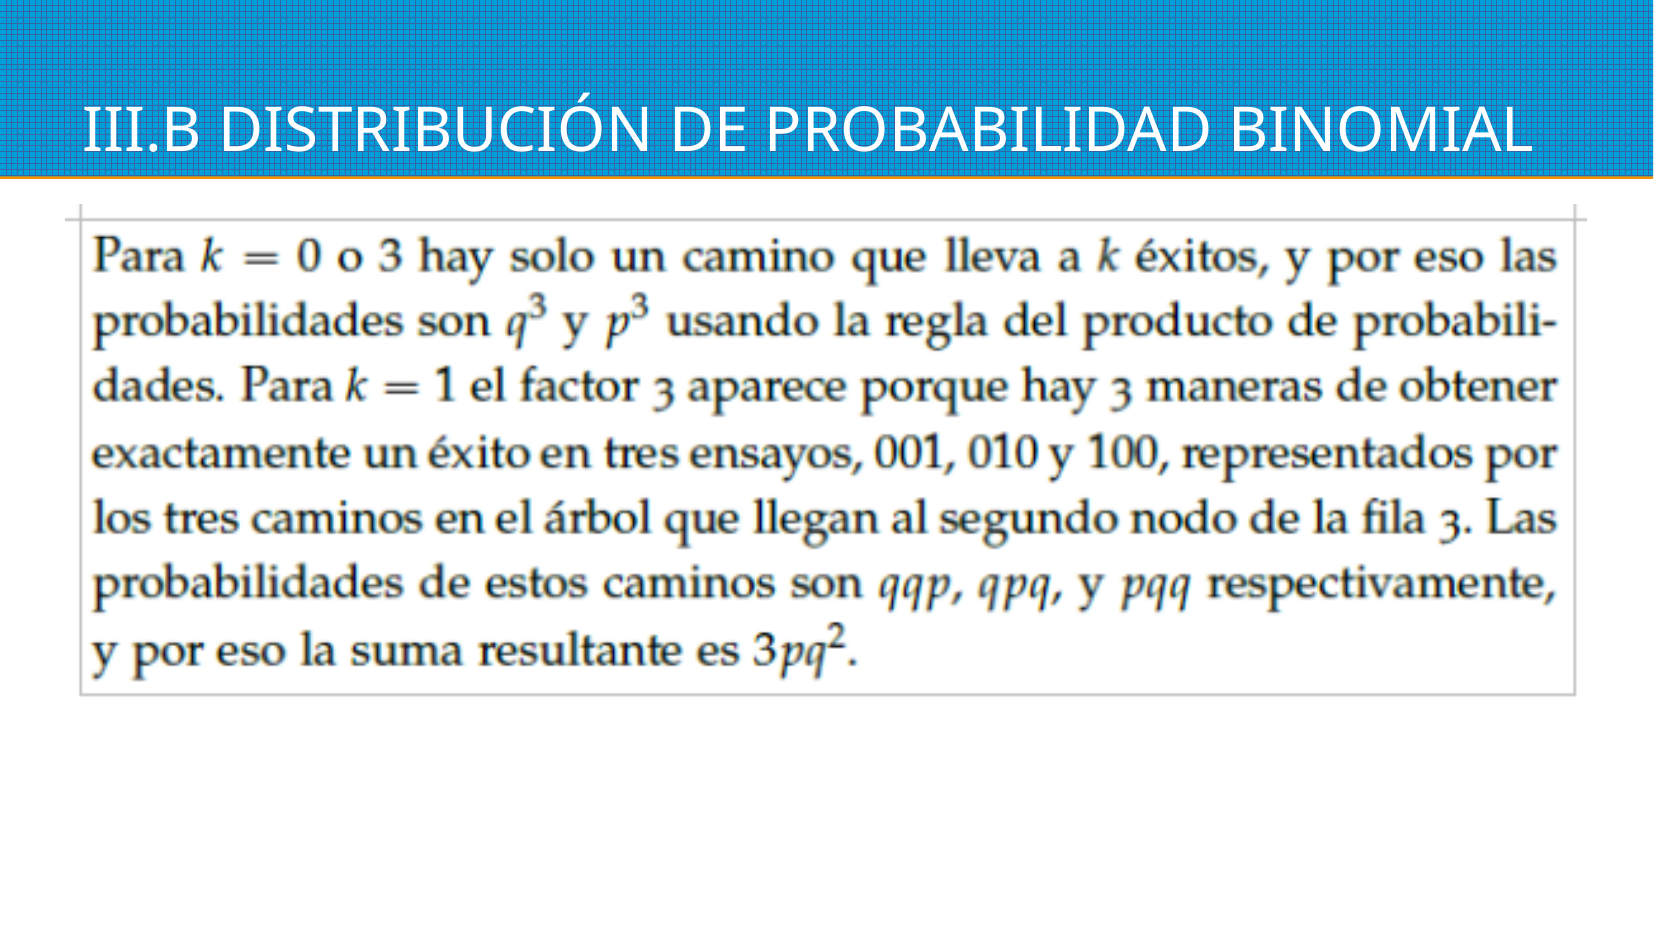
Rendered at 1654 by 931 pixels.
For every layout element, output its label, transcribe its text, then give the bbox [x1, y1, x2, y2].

text_box III.B DISTRIBUCIÓN DE PROBABILIDAD BINOMIAL [82, 14, 1571, 170]
picture [0, 179, 1654, 931]
